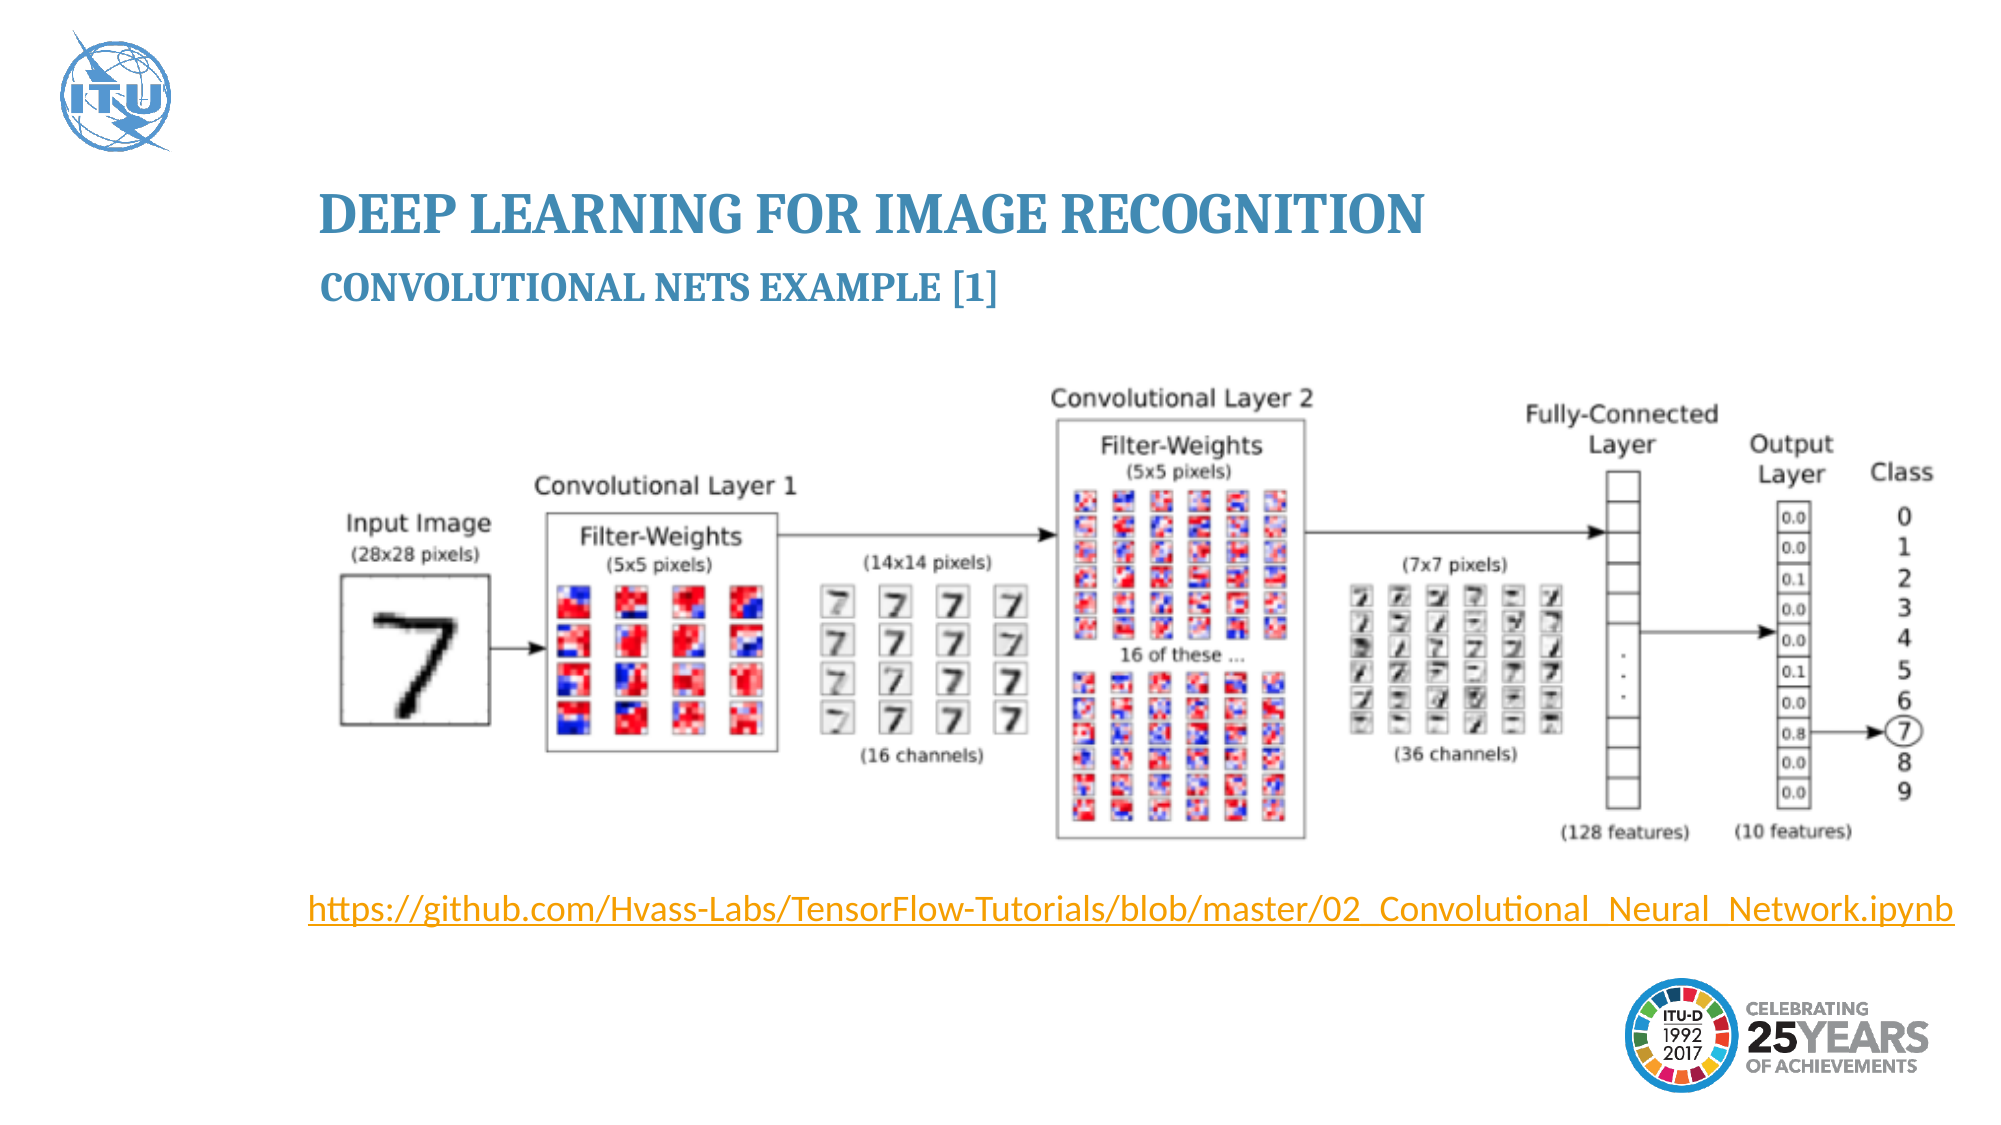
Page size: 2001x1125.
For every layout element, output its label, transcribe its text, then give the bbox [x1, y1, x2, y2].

text_box DEEP LEARNING FOR IMAGE RECOGNITION [303, 167, 1782, 253]
picture [57, 26, 177, 156]
text_box https://github.com/Hvass-Labs/TensorFlow-Tutorials/blob/master/02_Convolutional_Neural_Network.ipynb [293, 876, 2000, 936]
picture [321, 369, 1952, 871]
text_box CONVOLUTIONAL NETS EXAMPLE [1] [305, 252, 1774, 318]
picture [1623, 977, 1930, 1093]
